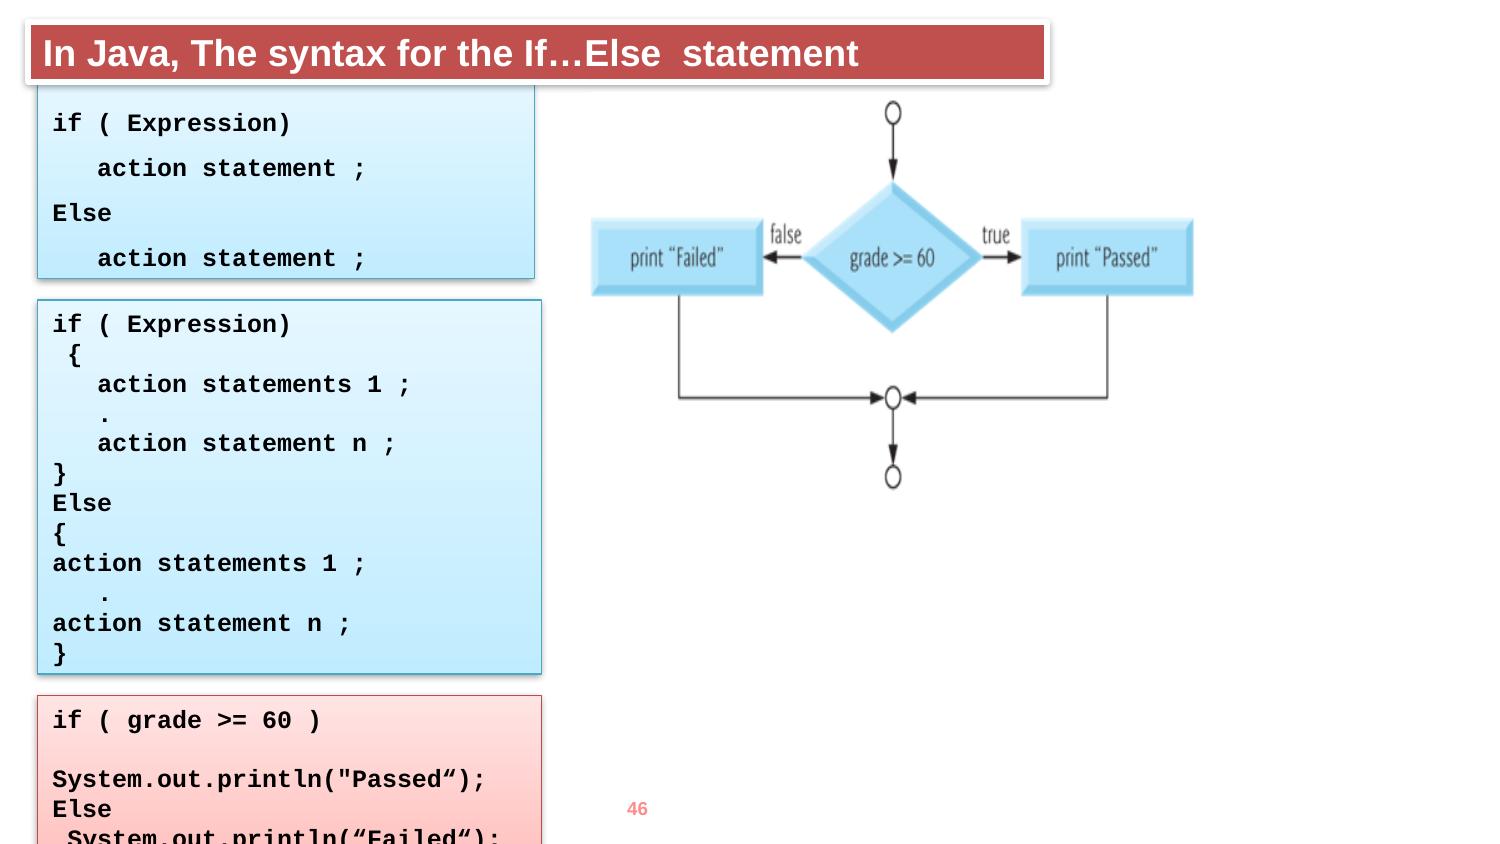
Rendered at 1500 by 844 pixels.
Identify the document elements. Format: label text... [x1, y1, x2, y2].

text_box if ( Expression) action statement ; Else action statement ; [37, 92, 535, 279]
text_box if ( Expression) { action statements 1 ; . action statement n ; } Else { action statements 1 ; . action statement n ; } [37, 299, 542, 675]
slide_number 46 [546, 789, 741, 827]
text_box if ( grade >= 60 ) System.out.println("Passed“); Else System.out.println(“Failed“); [37, 695, 542, 844]
text_box In Java, The syntax for the If…Else statement [25, 19, 1050, 85]
picture [587, 92, 1200, 507]
